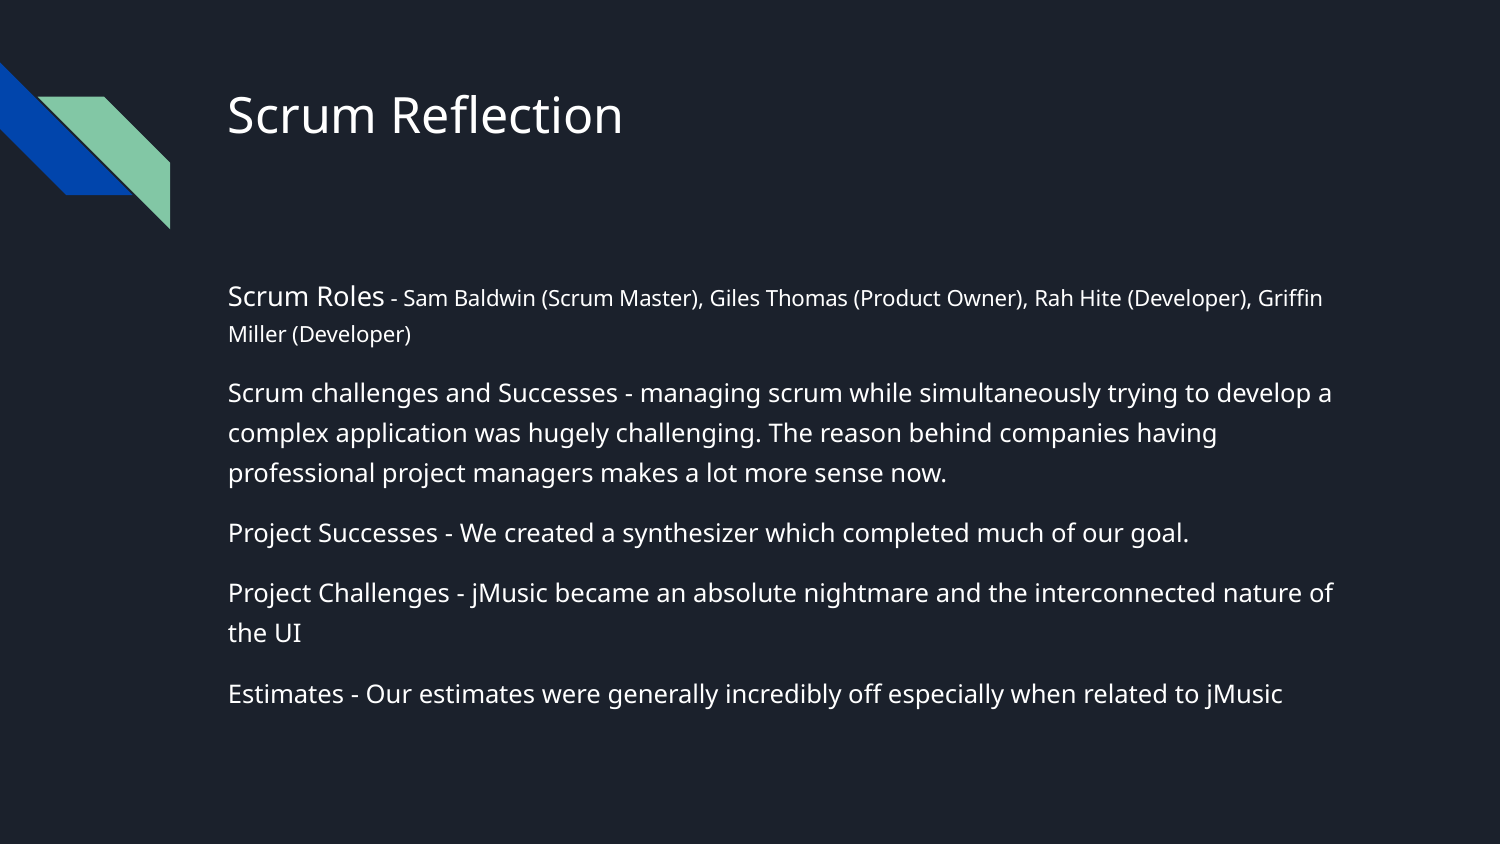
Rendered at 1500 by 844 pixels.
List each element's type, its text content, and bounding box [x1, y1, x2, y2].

list Scrum Roles - Sam Baldwin (Scrum Master), Giles Thomas (Product Owner), Rah Hite (Developer), Griffin Miller (Developer) Scrum challenges and Successes - managing scrum while simultaneously trying to develop a complex application was hugely challenging. The reason behind companies having professional project managers makes a lot more sense now. Project Successes - We created a synthesizer which completed much of our goal. Project Challenges - jMusic became an absolute nightmare and the interconnected nature of the UI Estimates - Our estimates were generally incredibly off especially when related to jMusic [212, 257, 1368, 735]
title Scrum Reflection [212, 64, 1368, 215]
